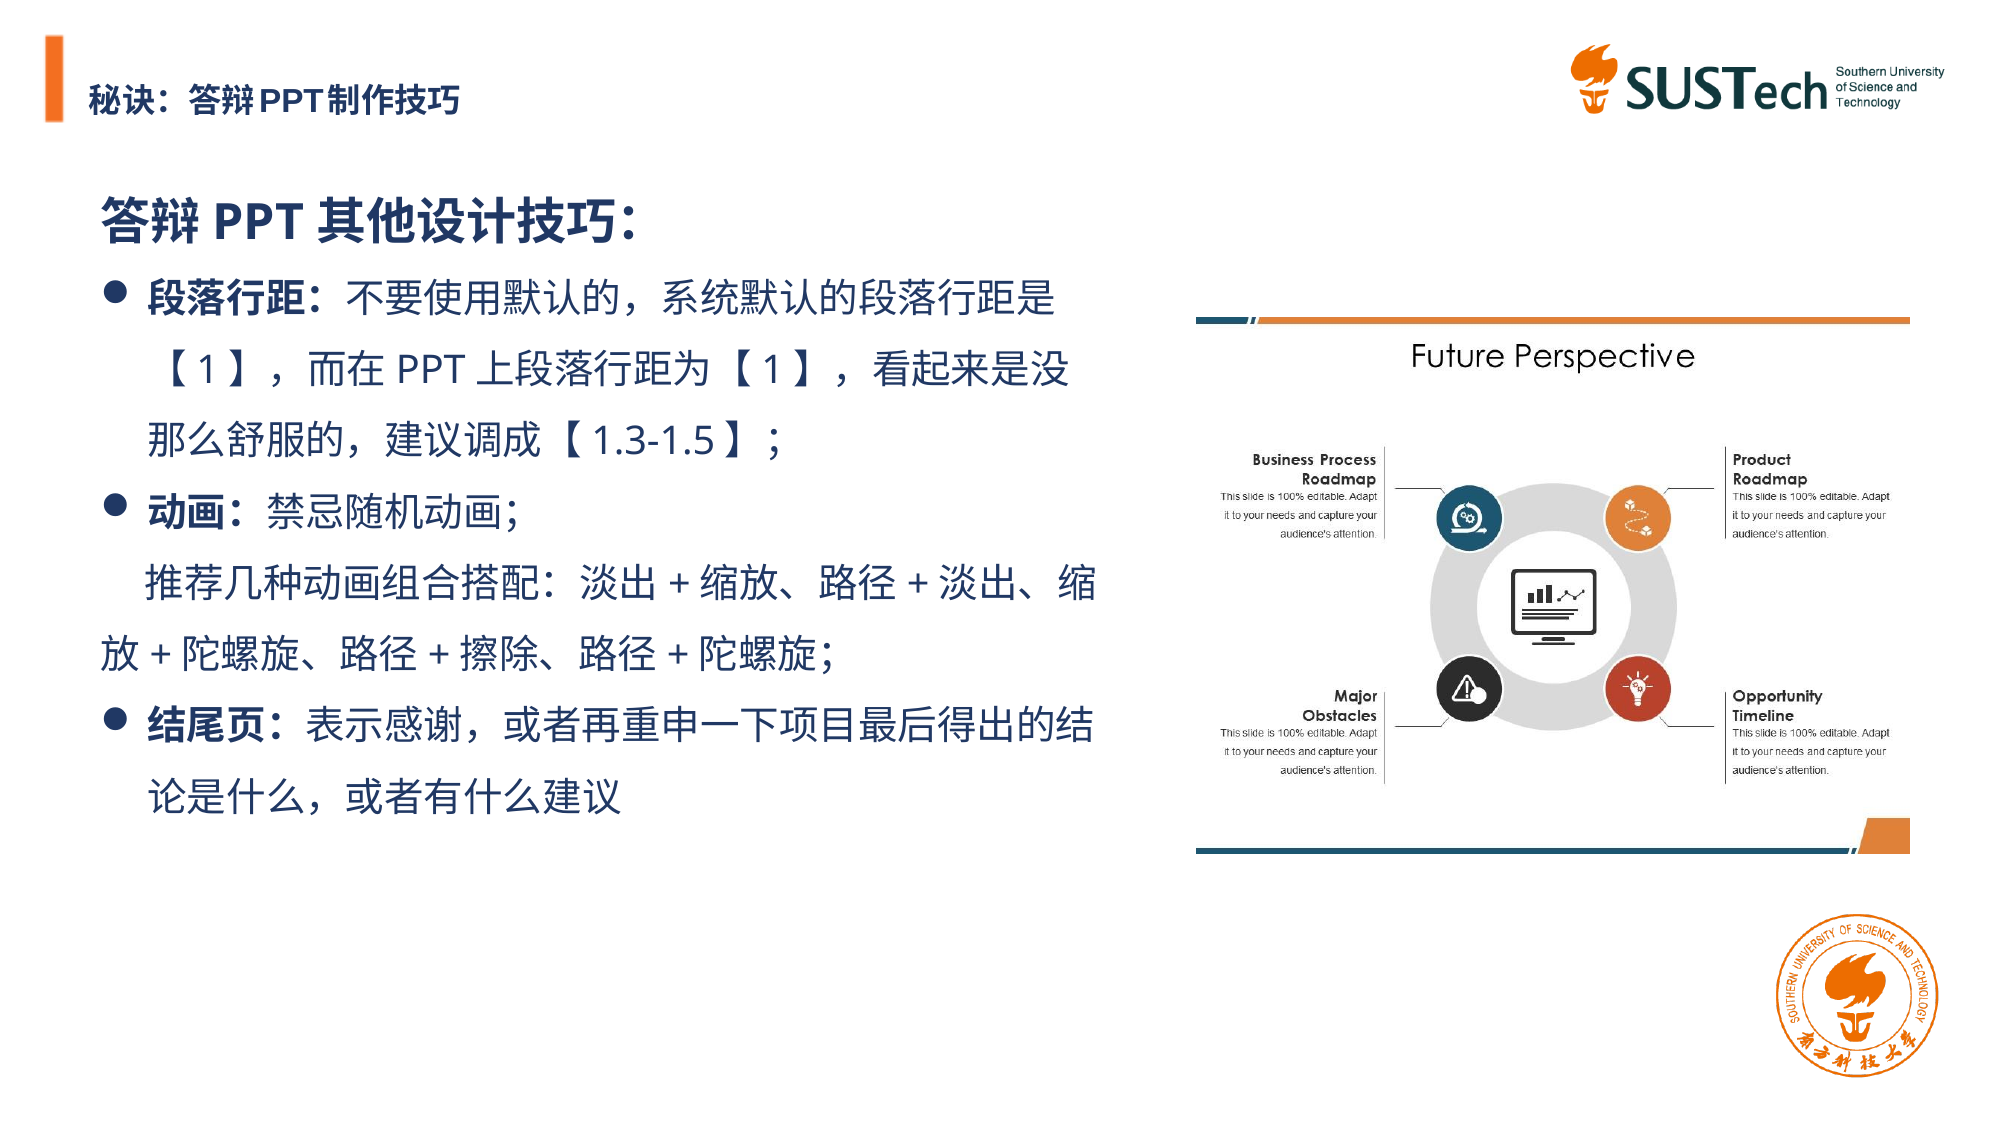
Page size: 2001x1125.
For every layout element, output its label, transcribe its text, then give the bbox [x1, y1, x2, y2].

picture [1560, 35, 1948, 131]
text_box 答辩PPT其他设计技巧： 段落行距：不要使用默认的，系统默认的段落行距是【1】，而在PPT上段落行距为【1】，看起来是没那么舒服的，建议调成【1.3-1.5】； 动画：禁忌随机动画； 推荐几种动画组合搭配：淡出+缩放、路径+淡出、缩放+陀螺旋、路径+擦除、路径+陀螺旋； 结尾页：表示感谢，或者再重申一下项目最后得出的结论是什么，或者有什么建议 [85, 181, 1124, 872]
picture [1773, 911, 1943, 1079]
picture [1196, 317, 1910, 854]
picture [30, 2, 74, 156]
title 秘诀：答辩PPT制作技巧 [74, 31, 1036, 127]
